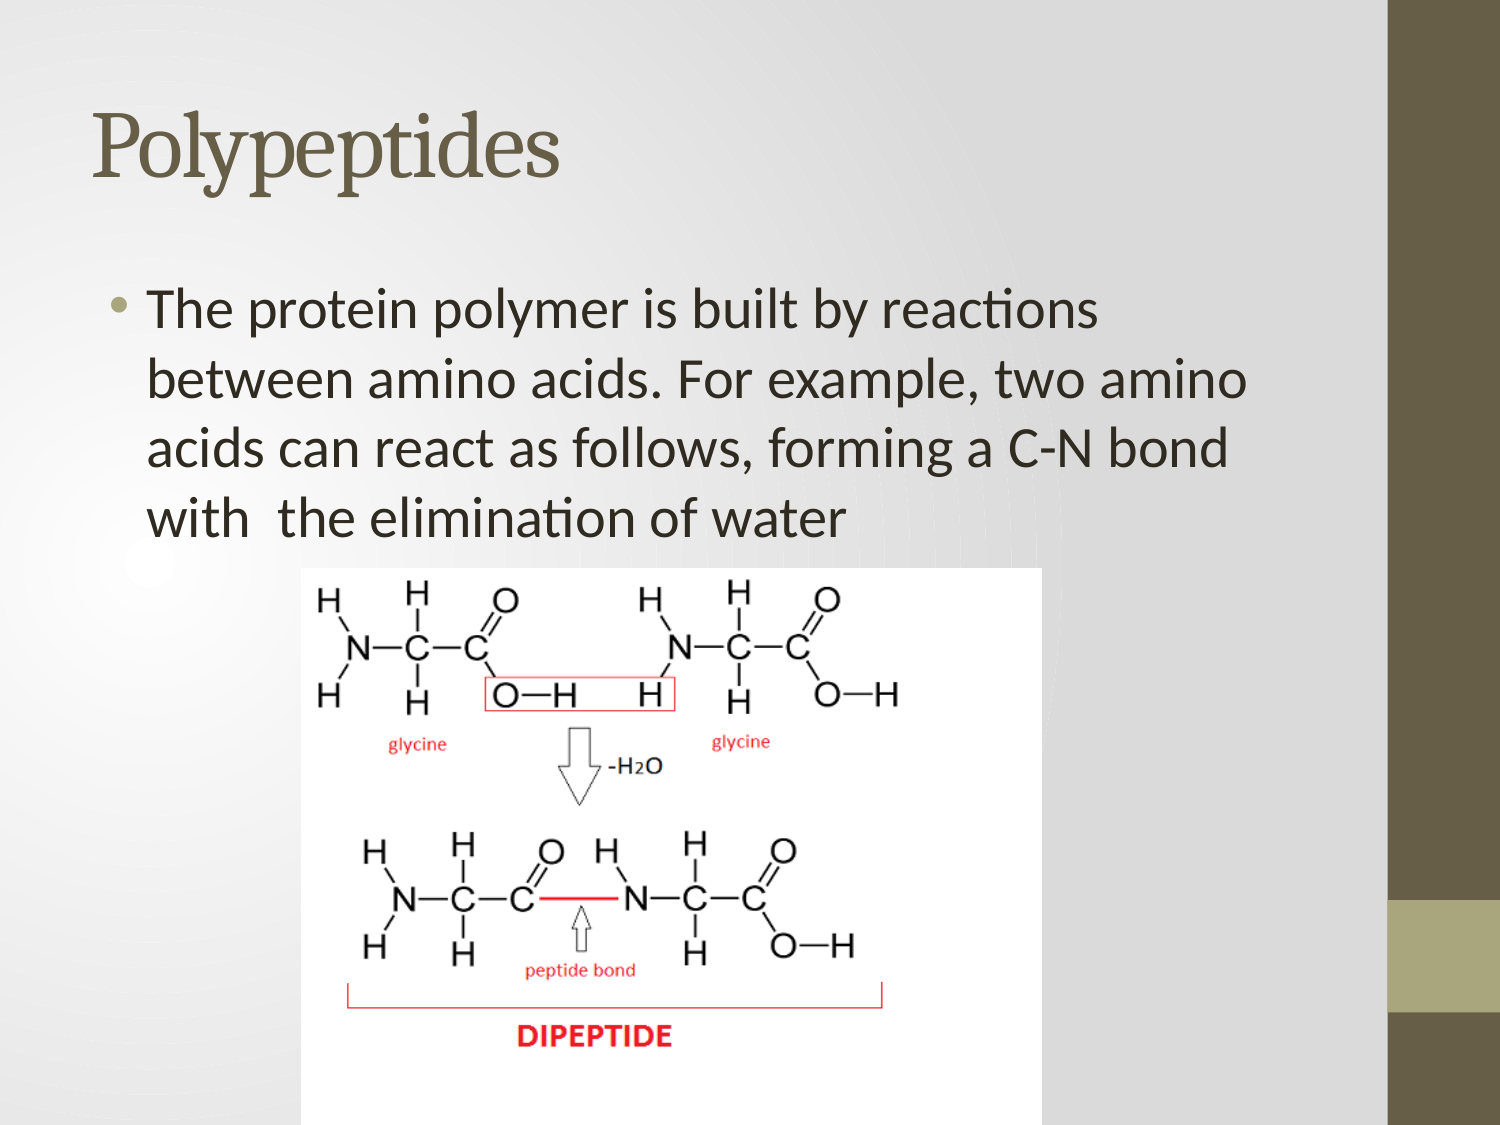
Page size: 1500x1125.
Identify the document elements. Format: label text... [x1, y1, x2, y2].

title Polypeptides [75, 45, 1325, 233]
list The protein polymer is built by reactions between amino acids. For example, two amino acids can react as follows, forming a C-N bond with the elimination of water [75, 262, 1325, 1050]
picture [300, 567, 1043, 1125]
